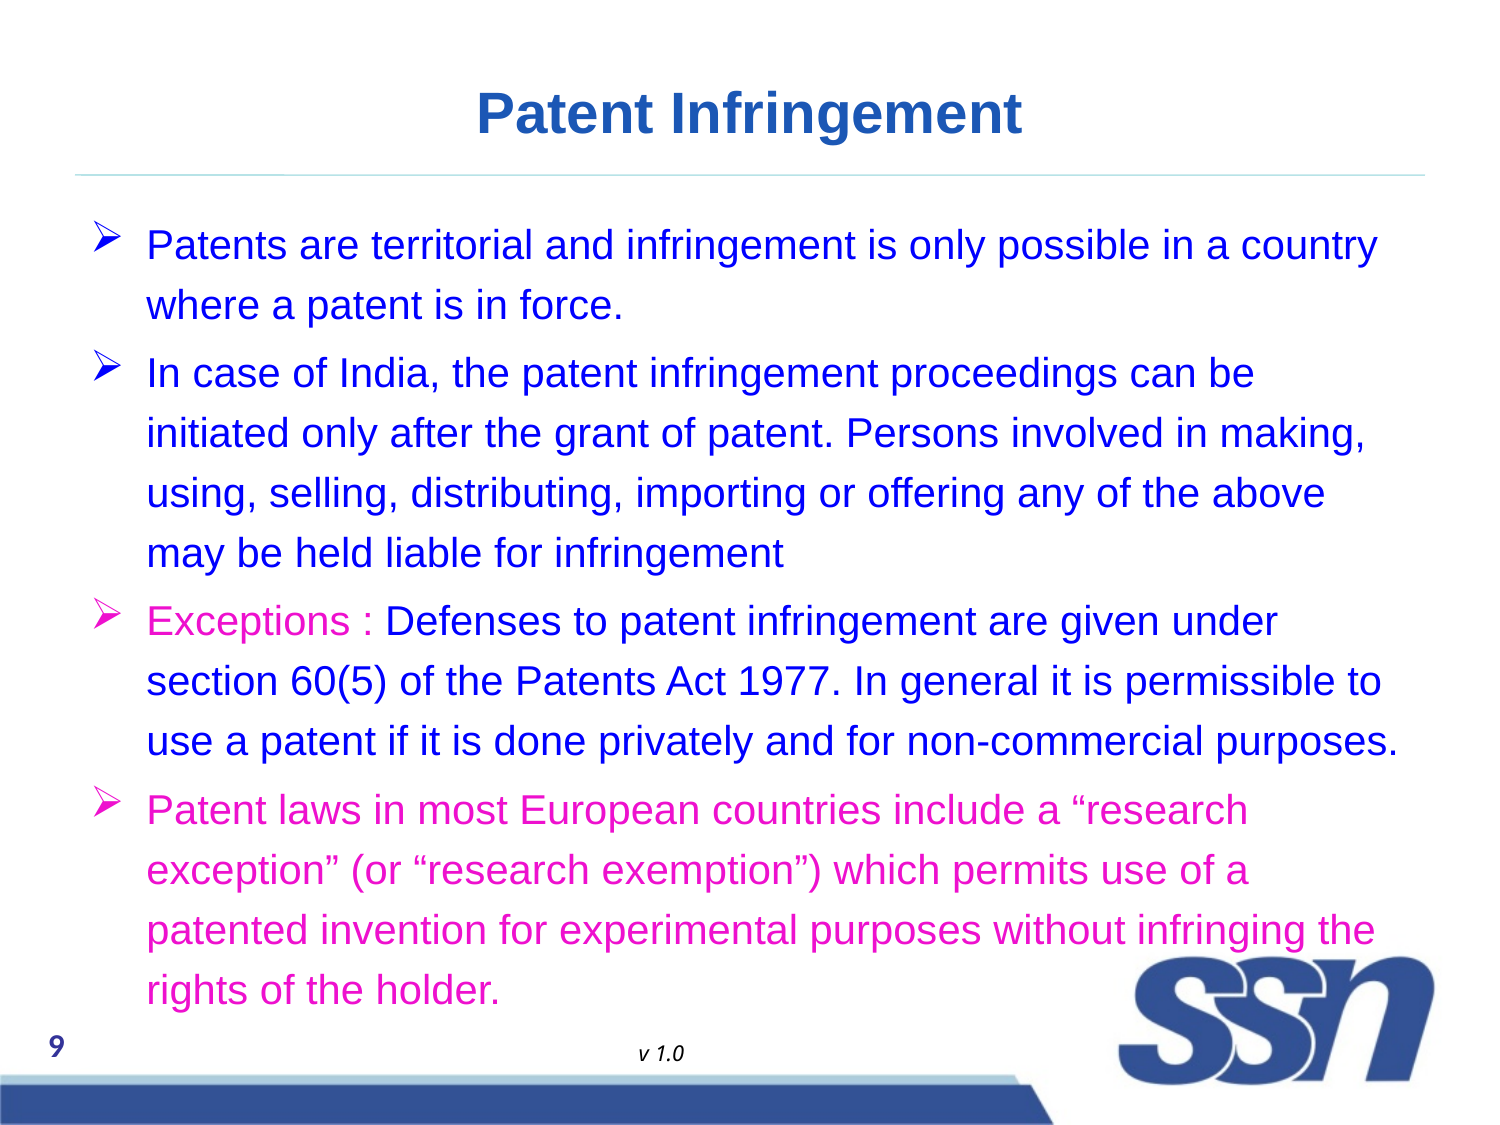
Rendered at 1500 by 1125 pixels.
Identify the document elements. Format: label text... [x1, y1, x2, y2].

title Patent Infringement [75, 45, 1425, 175]
list Patents are territorial and infringement is only possible in a country where a patent is in force. In case of India, the patent infringement proceedings can be initiated only after the grant of patent. Persons involved in making, using, selling, distributing, importing or offering any of the above may be held liable for infringement Exceptions : Defenses to patent infringement are given under section 60(5) of the Patents Act 1977. In general it is permissible to use a patent if it is done privately and for non-commercial purposes. Patent laws in most European countries include a “research exception” (or “research exemption”) which permits use of a patented invention for experimental purposes without infringing the rights of the holder. [75, 200, 1425, 1005]
picture [0, 913, 1500, 1125]
